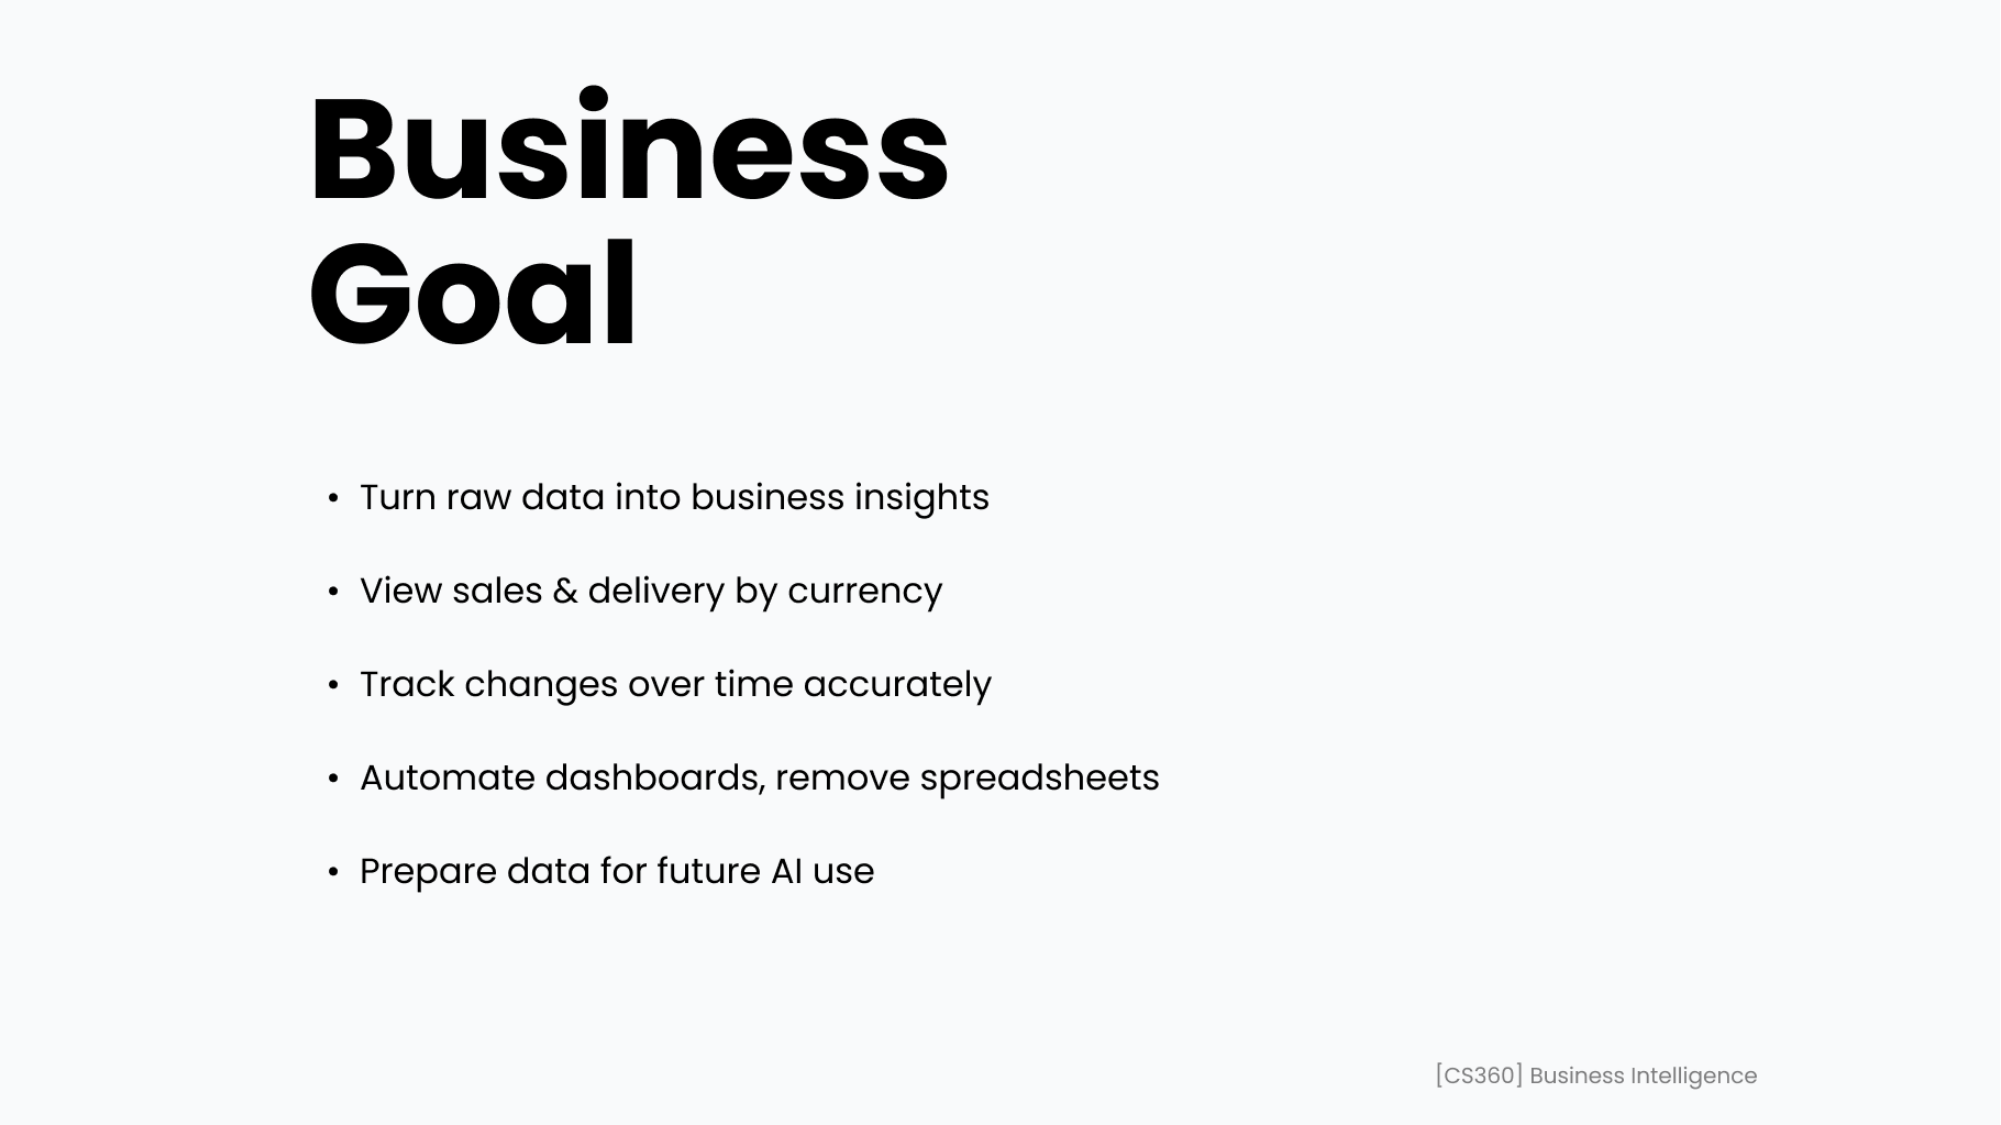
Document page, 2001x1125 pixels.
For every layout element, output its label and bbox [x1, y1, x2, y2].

picture [208, 0, 1792, 1125]
